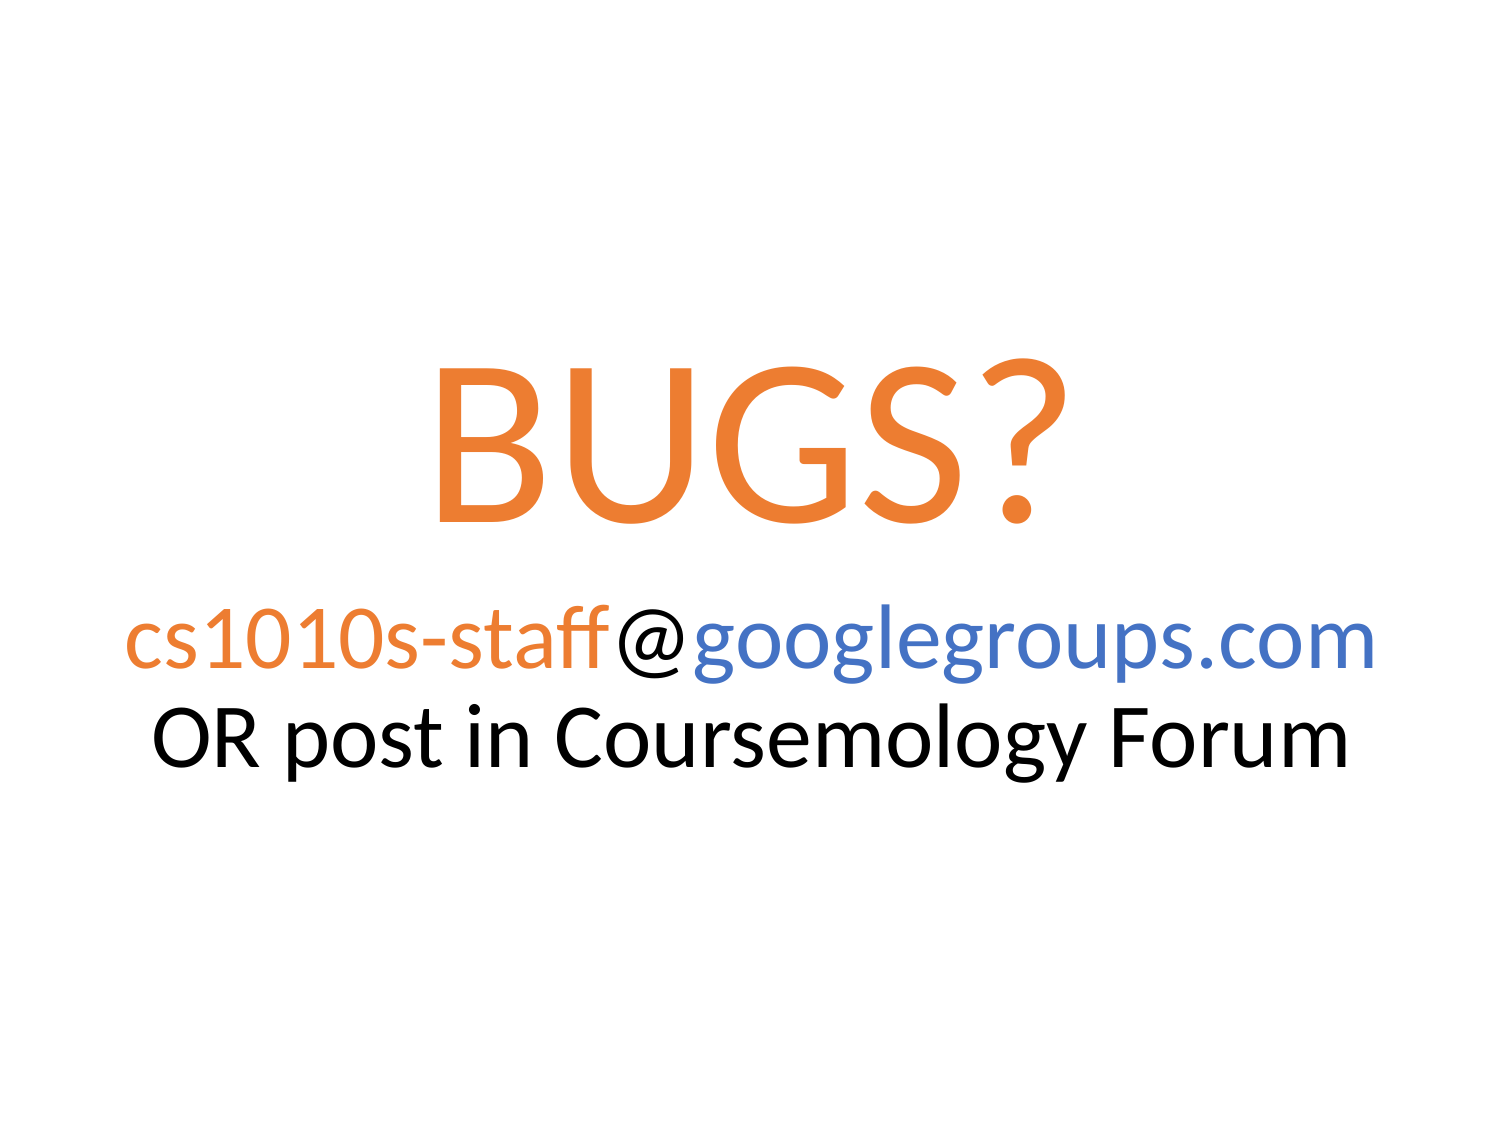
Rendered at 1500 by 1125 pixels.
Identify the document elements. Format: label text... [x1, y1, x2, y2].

subtitle BUGS? cs1010s-staff@googlegroups.com OR post in Coursemology Forum [93, 84, 1411, 1019]
